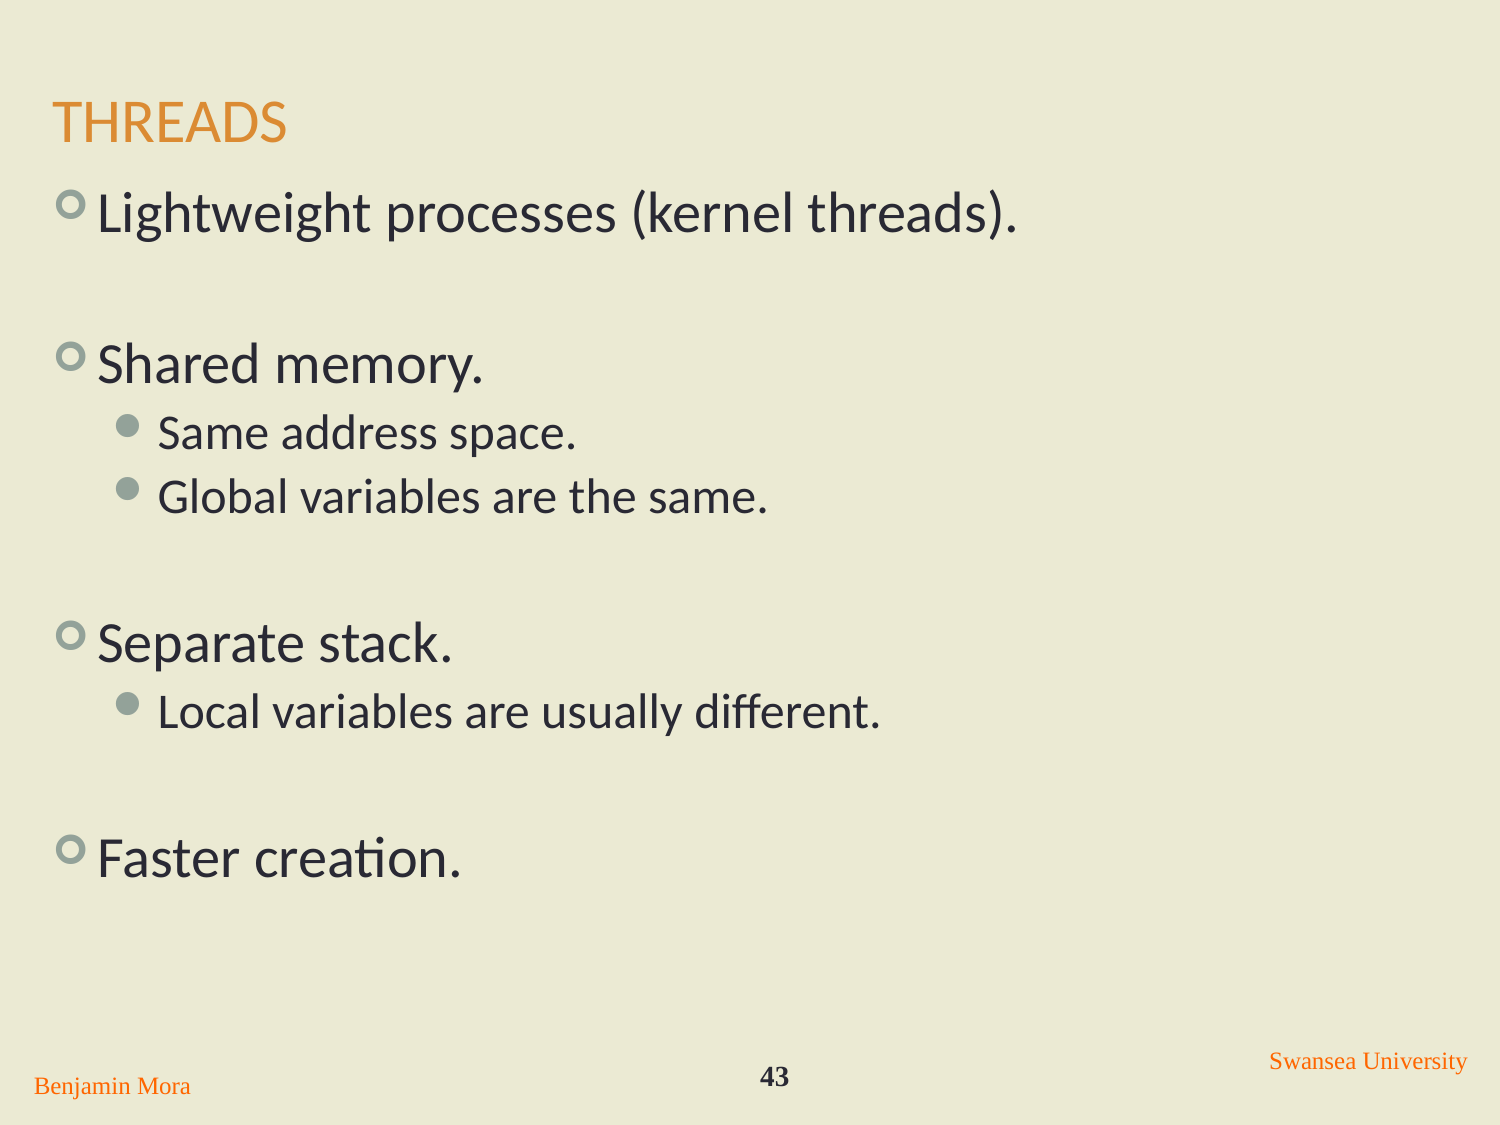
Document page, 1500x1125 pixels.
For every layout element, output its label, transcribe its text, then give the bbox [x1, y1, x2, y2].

text_box Swansea University [1249, 1037, 1488, 1083]
text_box Benjamin Mora [12, 1062, 213, 1108]
list Lightweight processes (kernel threads). Shared memory. Same address space. Global variables are the same. Separate stack. Local variables are usually different. Faster creation. [37, 174, 1463, 1038]
text_box 43 [675, 1049, 875, 1100]
title Threads [37, 24, 1463, 163]
